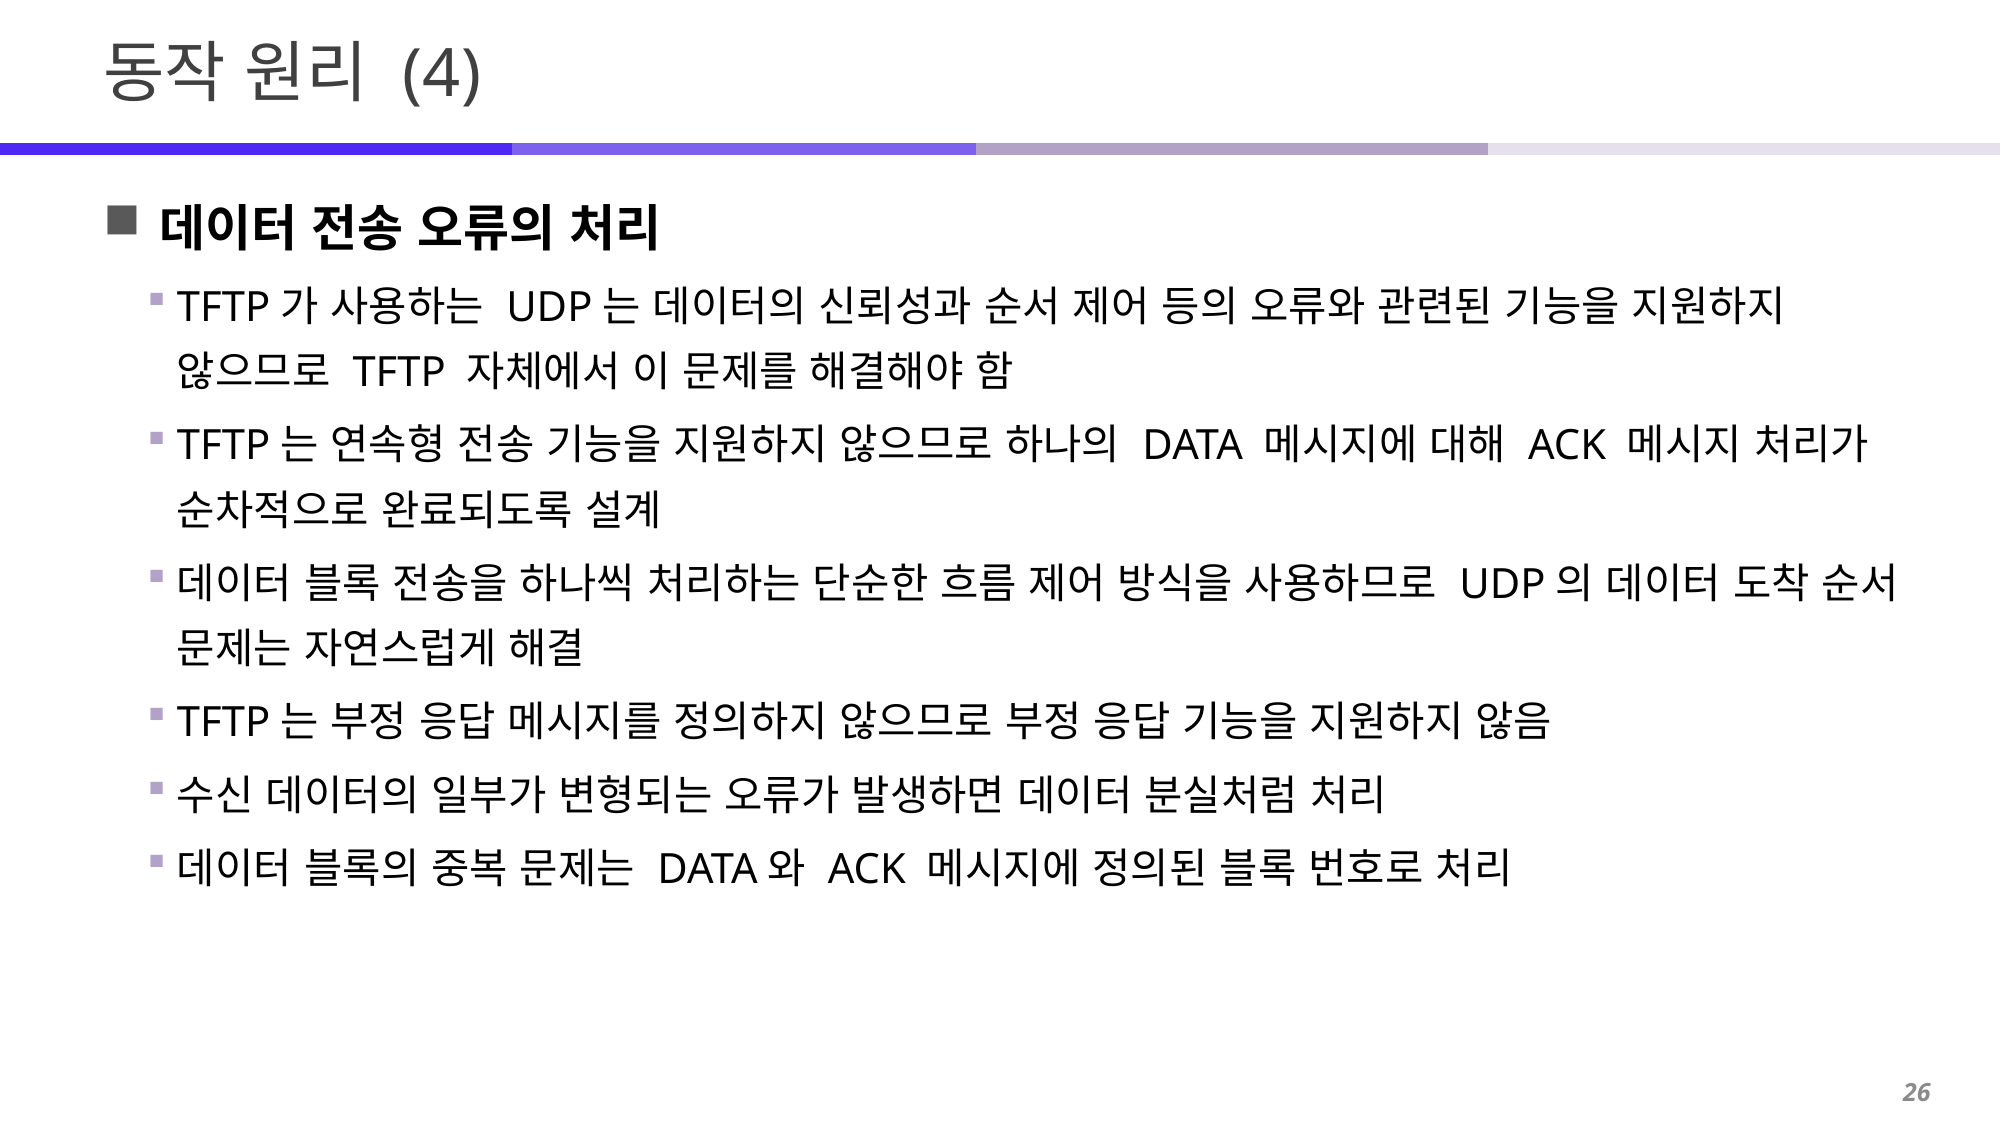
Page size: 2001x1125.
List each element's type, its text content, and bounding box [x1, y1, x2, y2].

title 동작 원리 (4) [88, 18, 1920, 122]
list 데이터 전송 오류의 처리 TFTP가 사용하는 UDP는 데이터의 신뢰성과 순서 제어 등의 오류와 관련된 기능을 지원하지 않으므로 TFTP 자체에서 이 문제를 해결해야 함 TFTP는 연속형 전송 기능을 지원하지 않으므로 하나의 DATA 메시지에 대해 ACK 메시지 처리가 순차적으로 완료되도록 설계 데이터 블록 전송을 하나씩 처리하는 단순한 흐름 제어 방식을 사용하므로 UDP의 데이터 도착 순서 문제는 자연스럽게 해결 TFTP는 부정 응답 메시지를 정의하지 않으므로 부정 응답 기능을 지원하지 않음 수신 데이터의 일부가 변형되는 오류가 발생하면 데이터 분실처럼 처리 데이터 블록의 중복 문제는 DATA와 ACK 메시지에 정의된 블록 번호로 처리 [88, 176, 1920, 1083]
